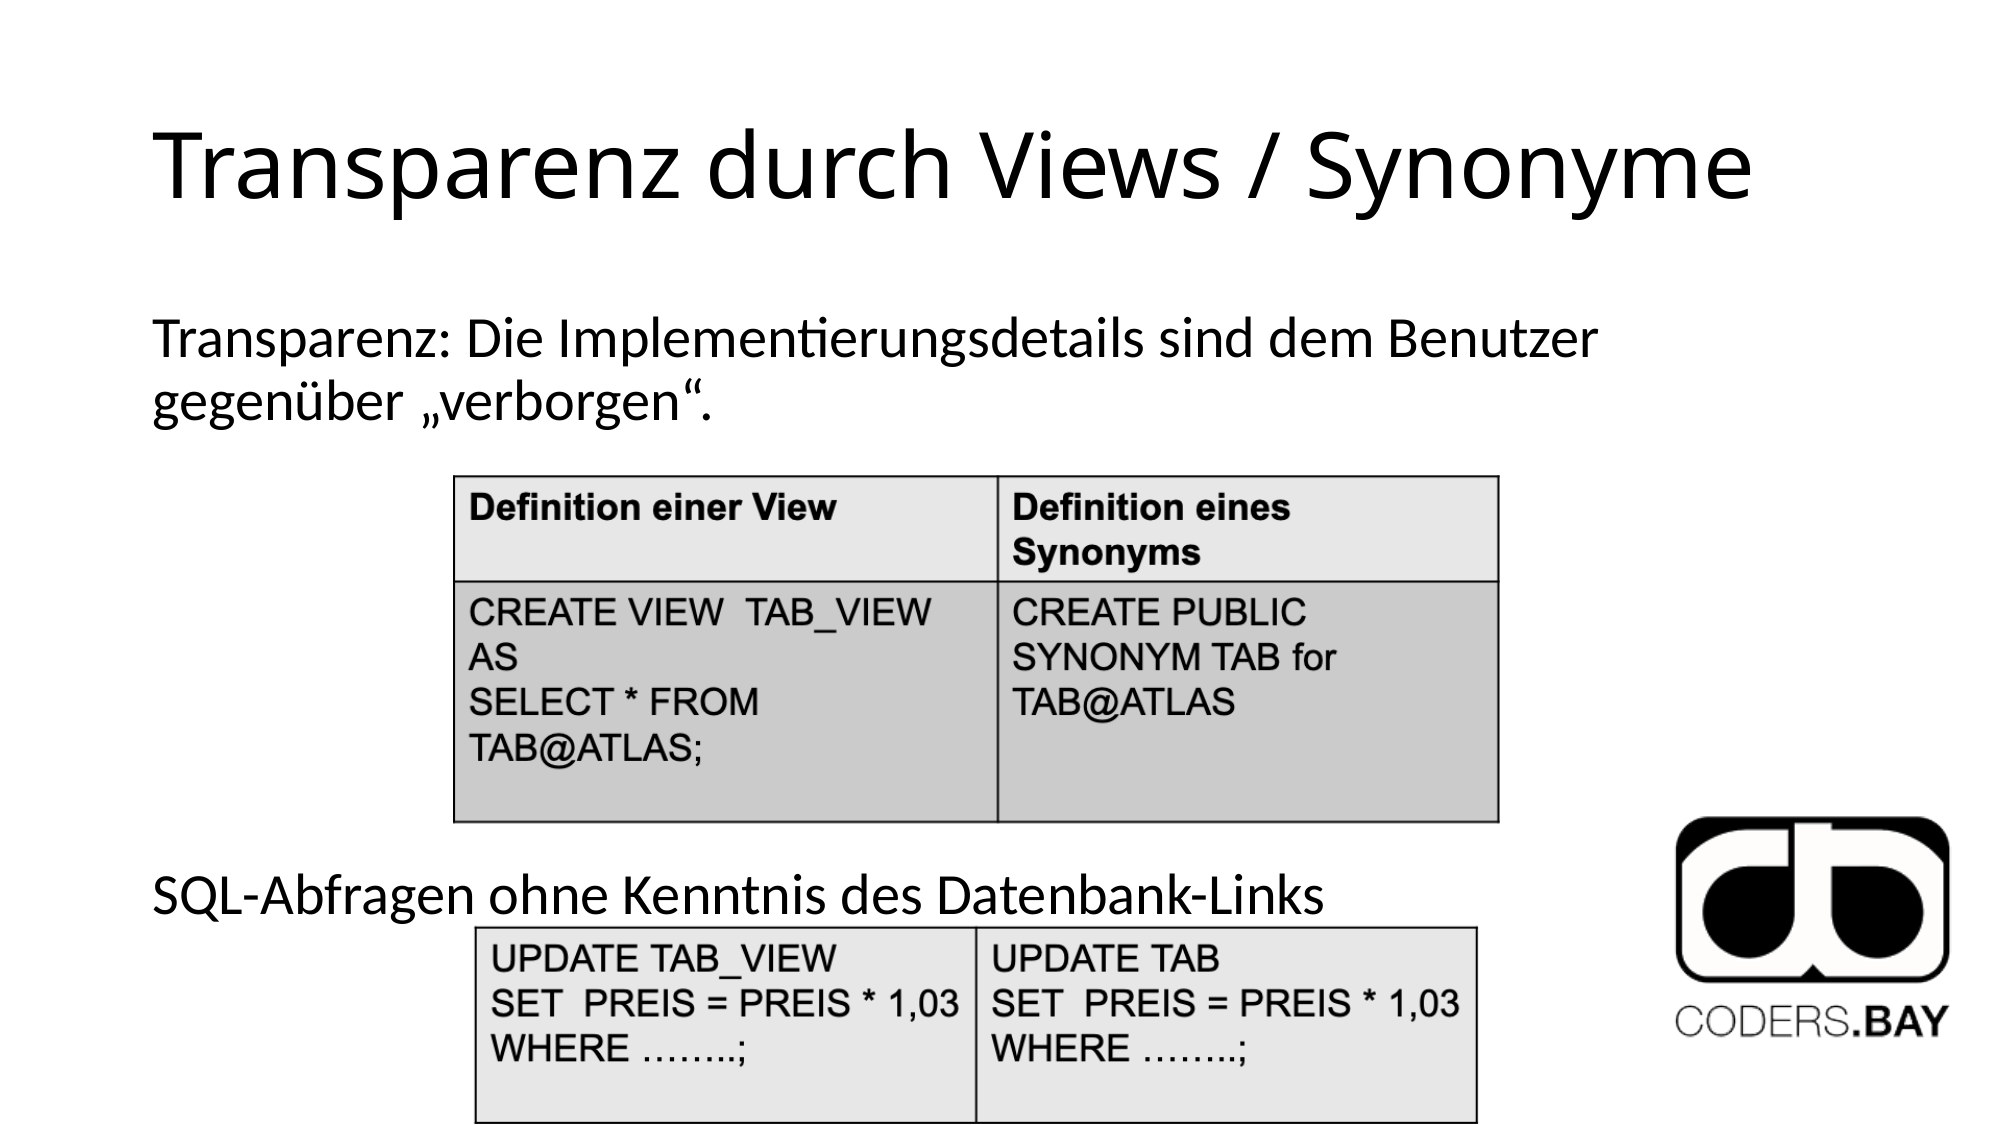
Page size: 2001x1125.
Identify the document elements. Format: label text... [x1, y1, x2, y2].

list Transparenz: Die Implementierungsdetails sind dem Benutzer gegenüber „verborgen“. SQL-Abfragen ohne Kenntnis des Datenbank-Links [137, 299, 1863, 1014]
picture [453, 472, 1500, 1125]
title Transparenz durch Views / Synonyme [137, 59, 1863, 278]
picture [1637, 751, 1989, 1103]
